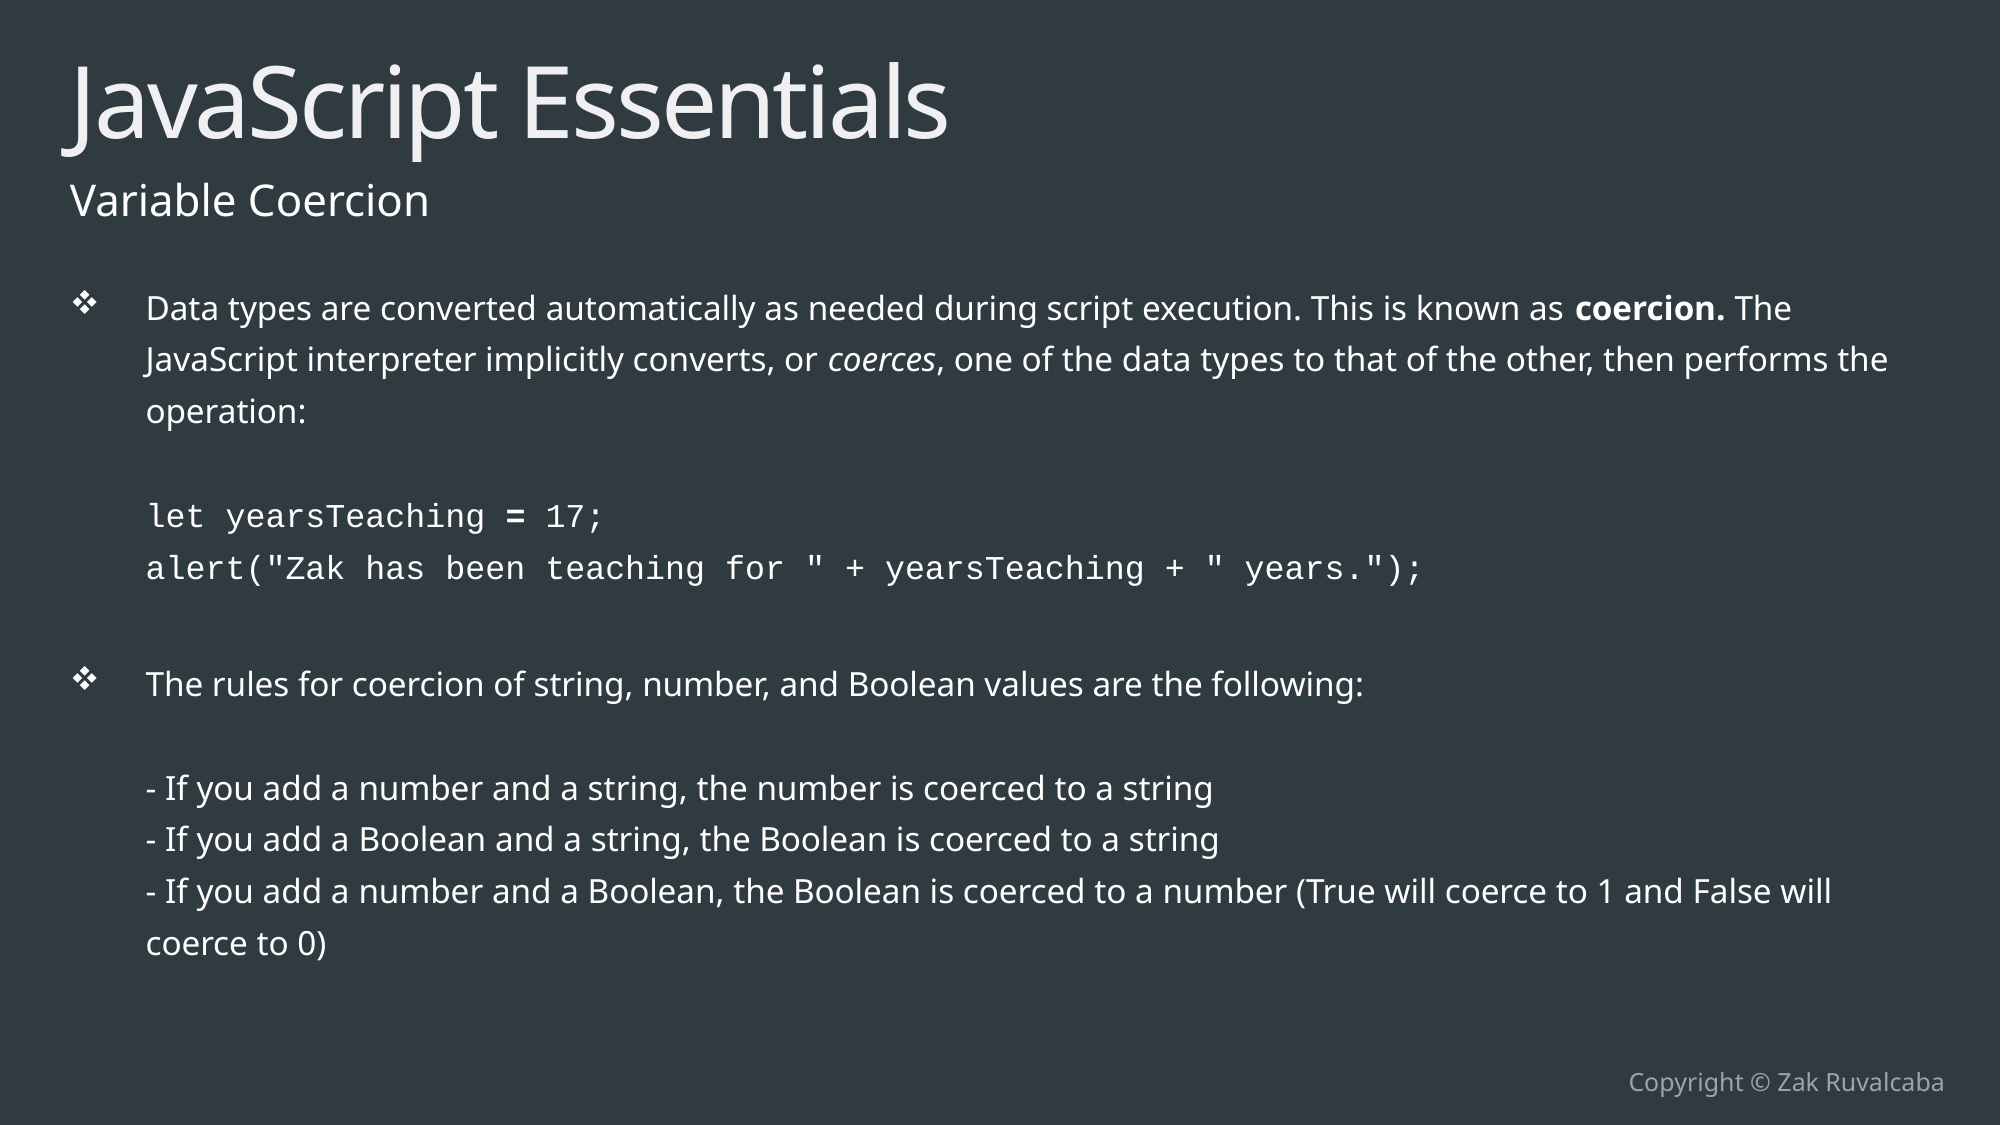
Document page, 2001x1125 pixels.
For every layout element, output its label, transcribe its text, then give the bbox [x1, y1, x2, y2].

title JavaScript Essentials [55, 30, 1819, 149]
list Variable Coercion [55, 149, 1820, 209]
list Data types are converted automatically as needed during script execution. This is known as coercion. The JavaScript interpreter implicitly converts, or coerces, one of the data types to that of the other, then performs the operation: let yearsTeaching = 17; alert("Zak has been teaching for " + yearsTeaching + " years."); The rules for coercion of string, number, and Boolean values are the following: - If you add a number and a string, the number is coerced to a string - If you add a Boolean and a string, the Boolean is coerced to a string - If you add a number and a Boolean, the Boolean is coerced to a number (True will coerce to 1 and False will coerce to 0) [55, 267, 1942, 1035]
